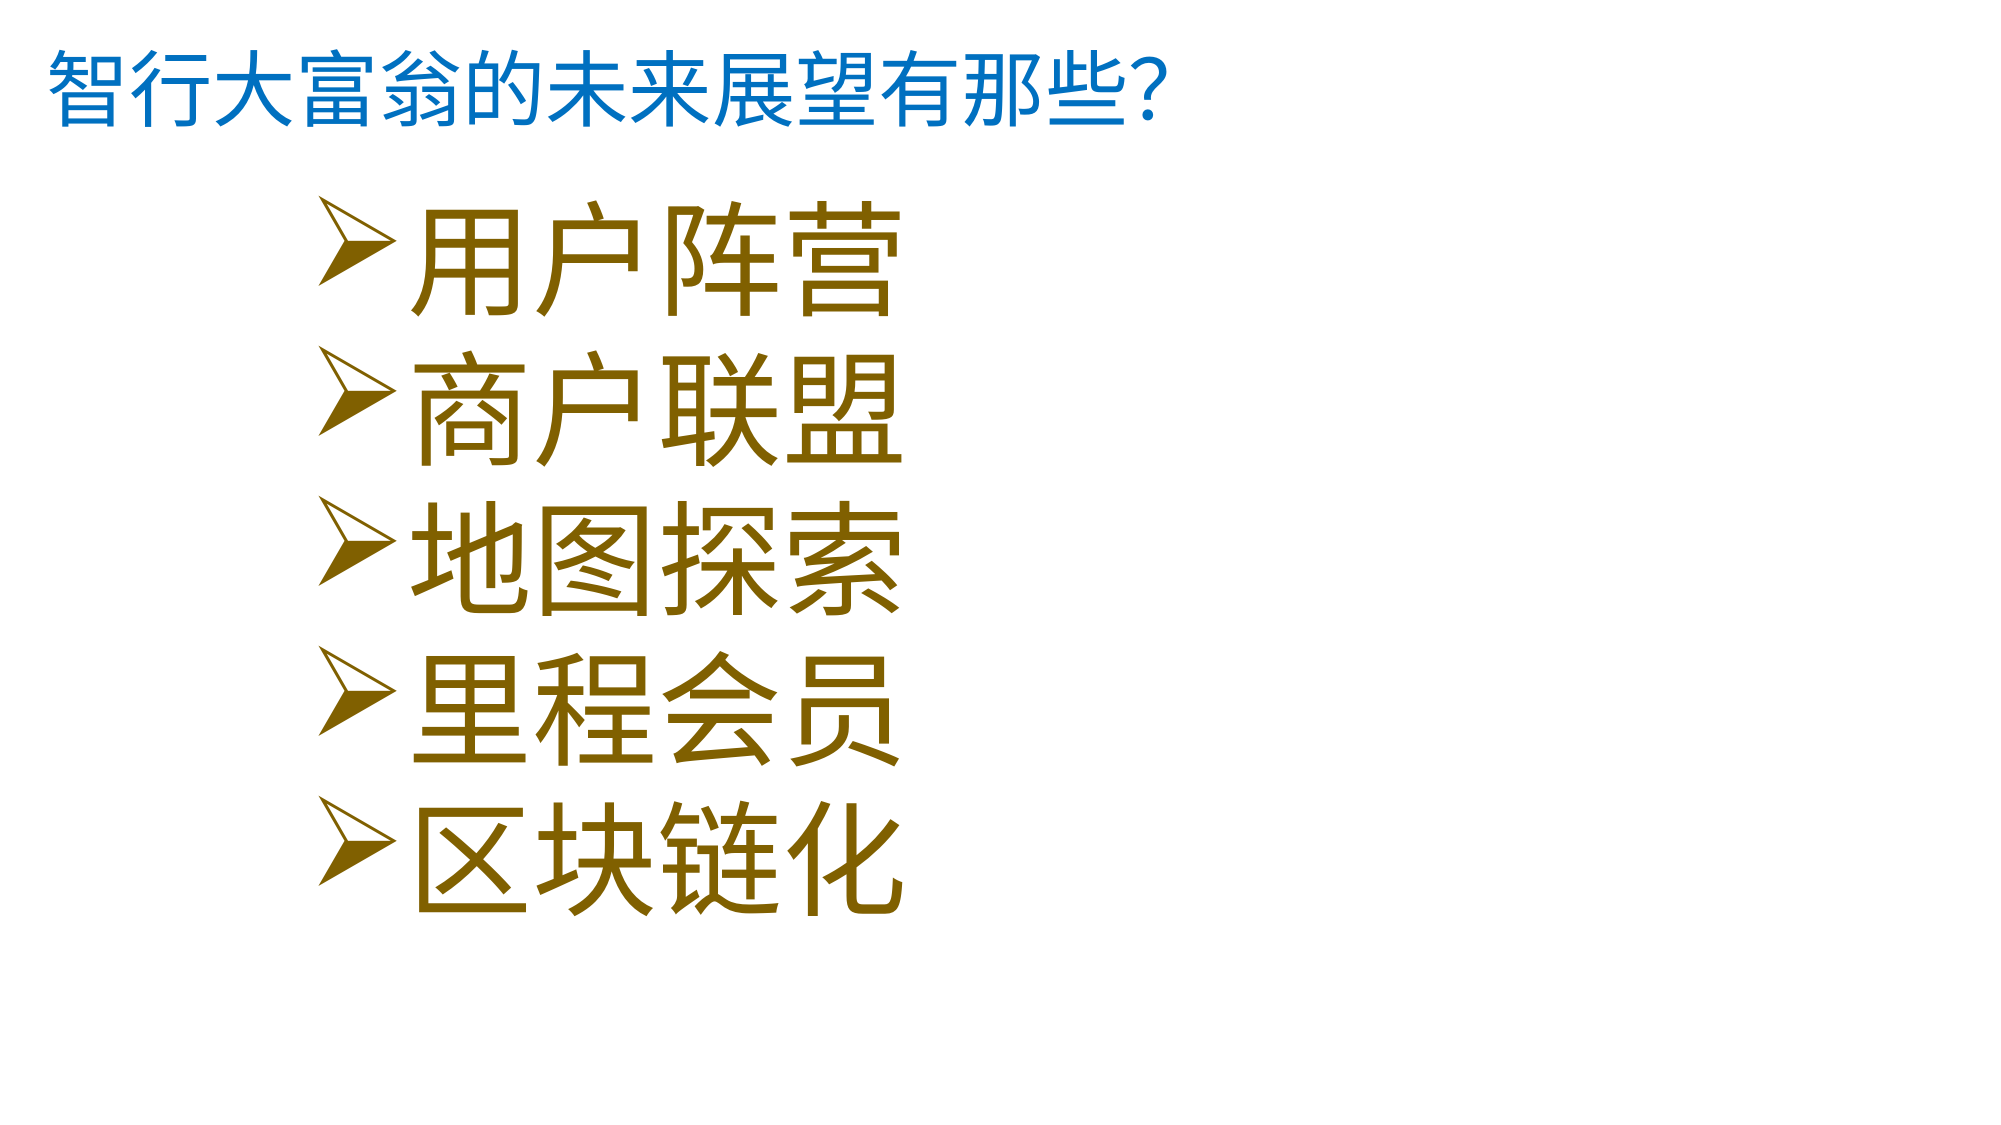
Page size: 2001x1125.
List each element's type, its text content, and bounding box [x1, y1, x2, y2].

text_box 用户阵营 商户联盟 地图探索 里程会员 区块链化 [293, 174, 1671, 940]
text_box 智行大富翁的未来展望有那些？ [31, 29, 1887, 145]
